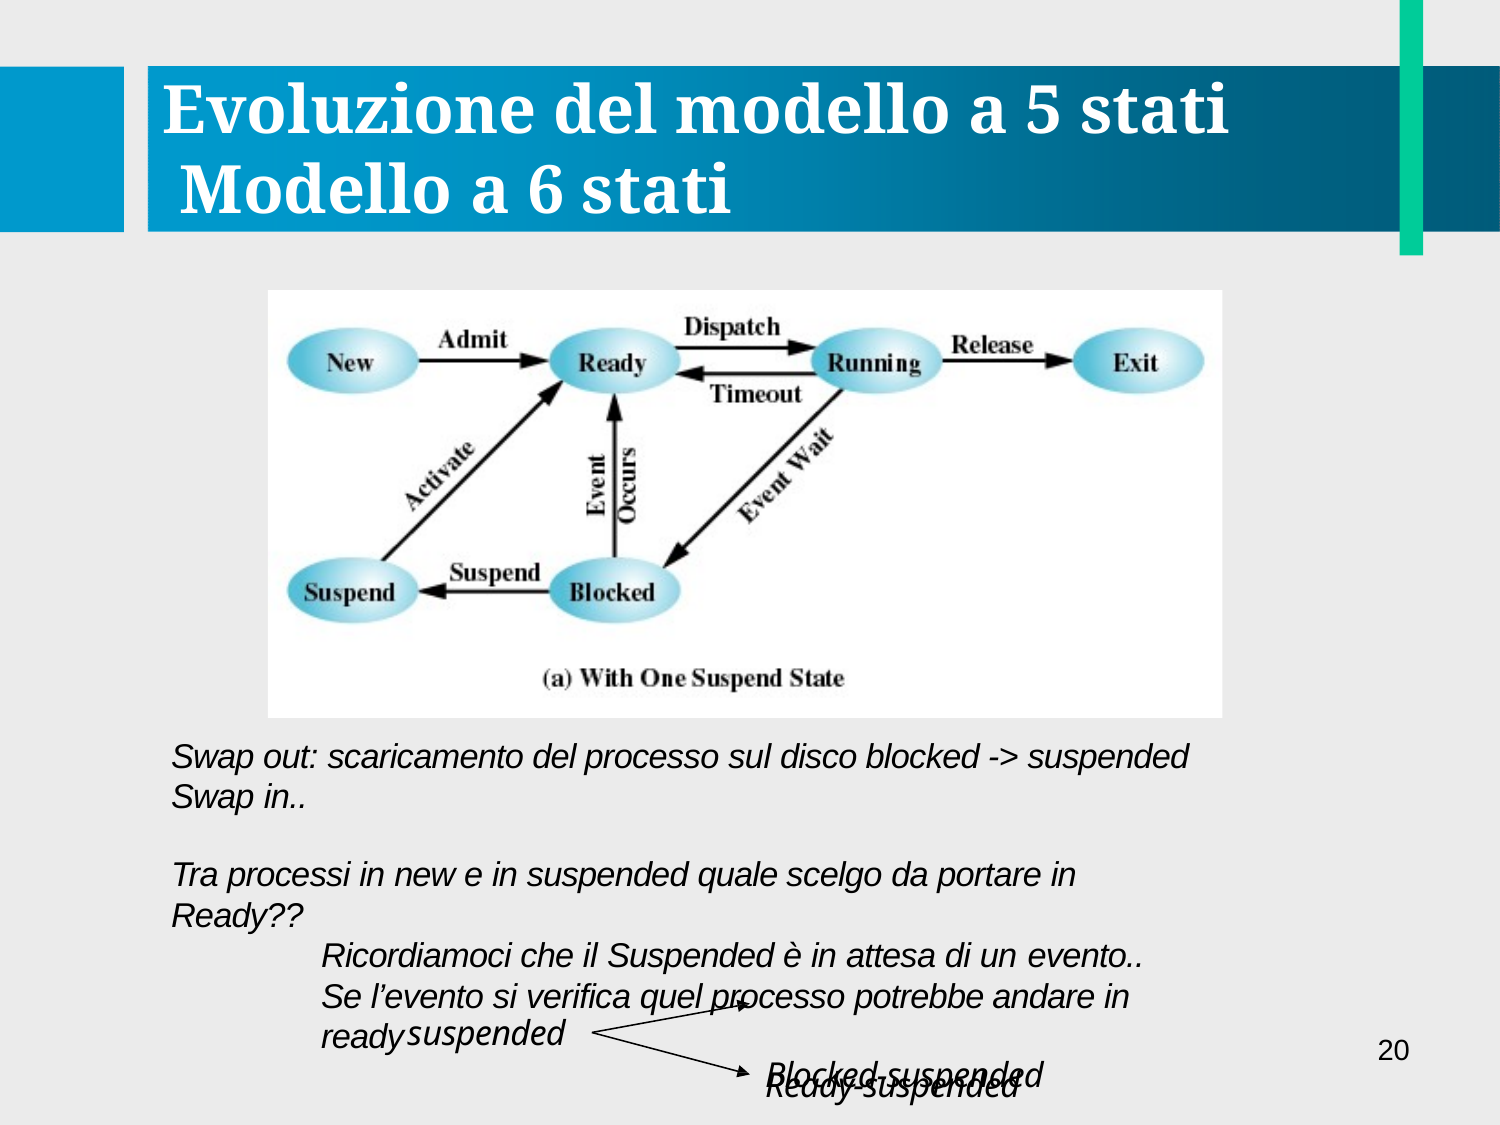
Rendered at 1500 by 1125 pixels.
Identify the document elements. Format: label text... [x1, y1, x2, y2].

title Evoluzione del modello a 5 stati Modello a 6 stati [147, 64, 1399, 255]
text_box Swap out: scaricamento del processo sul disco blocked -> suspended Swap in.. Tra processi in new e in suspended quale scelgo da portare in Ready?? Ricordiamoci che il Suspended è in attesa di un evento.. Se l’evento si verifica quel processo potrebbe andare in ready Ready-suspended [168, 730, 1234, 1105]
text_box [591, 1031, 750, 1078]
text_box [1399, 0, 1424, 256]
text_box [1424, 66, 1500, 232]
text_box [593, 999, 750, 1033]
text_box [0, 66, 124, 233]
text_box 20 [1375, 1029, 1413, 1067]
text_box [267, 290, 1223, 718]
